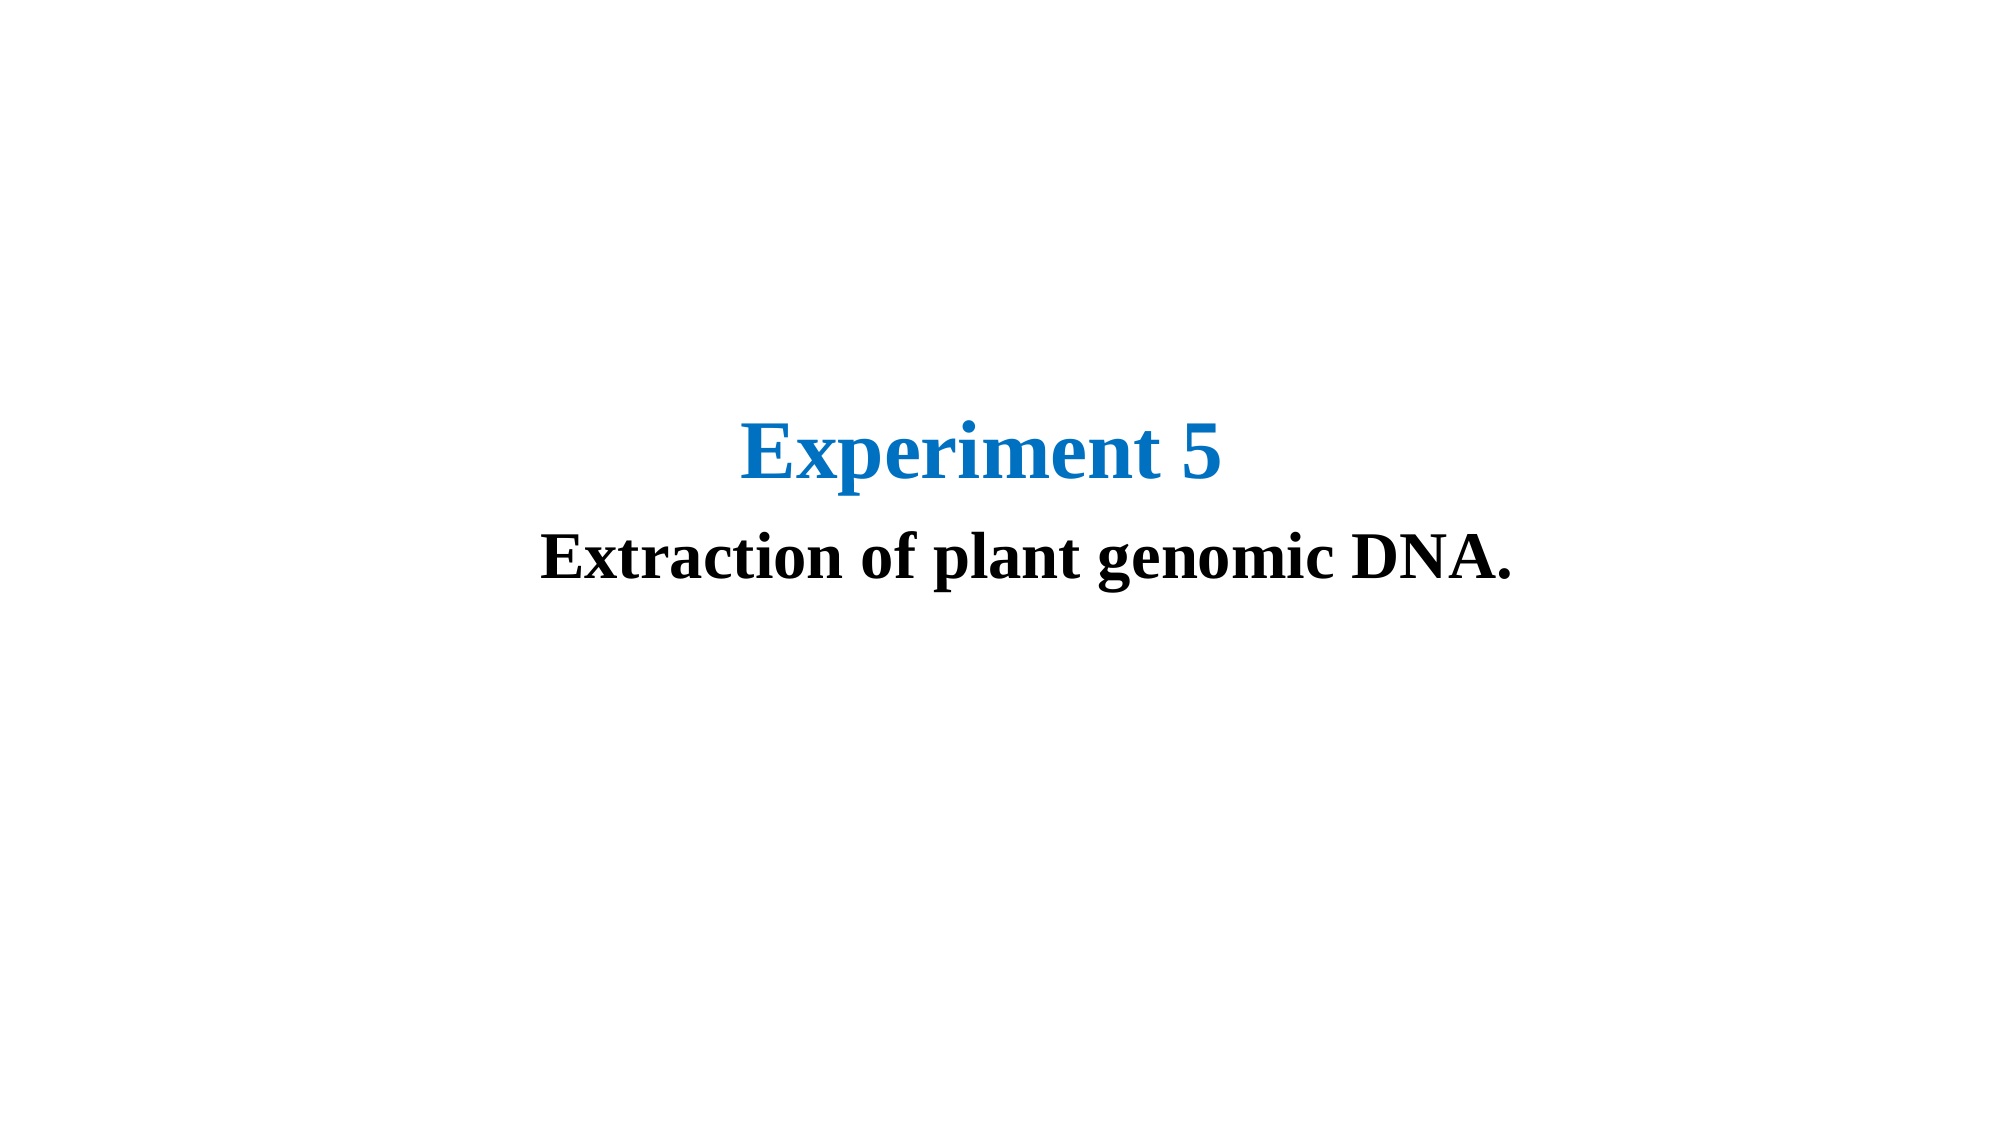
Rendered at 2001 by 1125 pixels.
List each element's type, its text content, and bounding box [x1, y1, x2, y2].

text_box Experiment 5 [691, 388, 1274, 504]
text_box Extraction of plant genomic DNA. [153, 504, 1902, 621]
